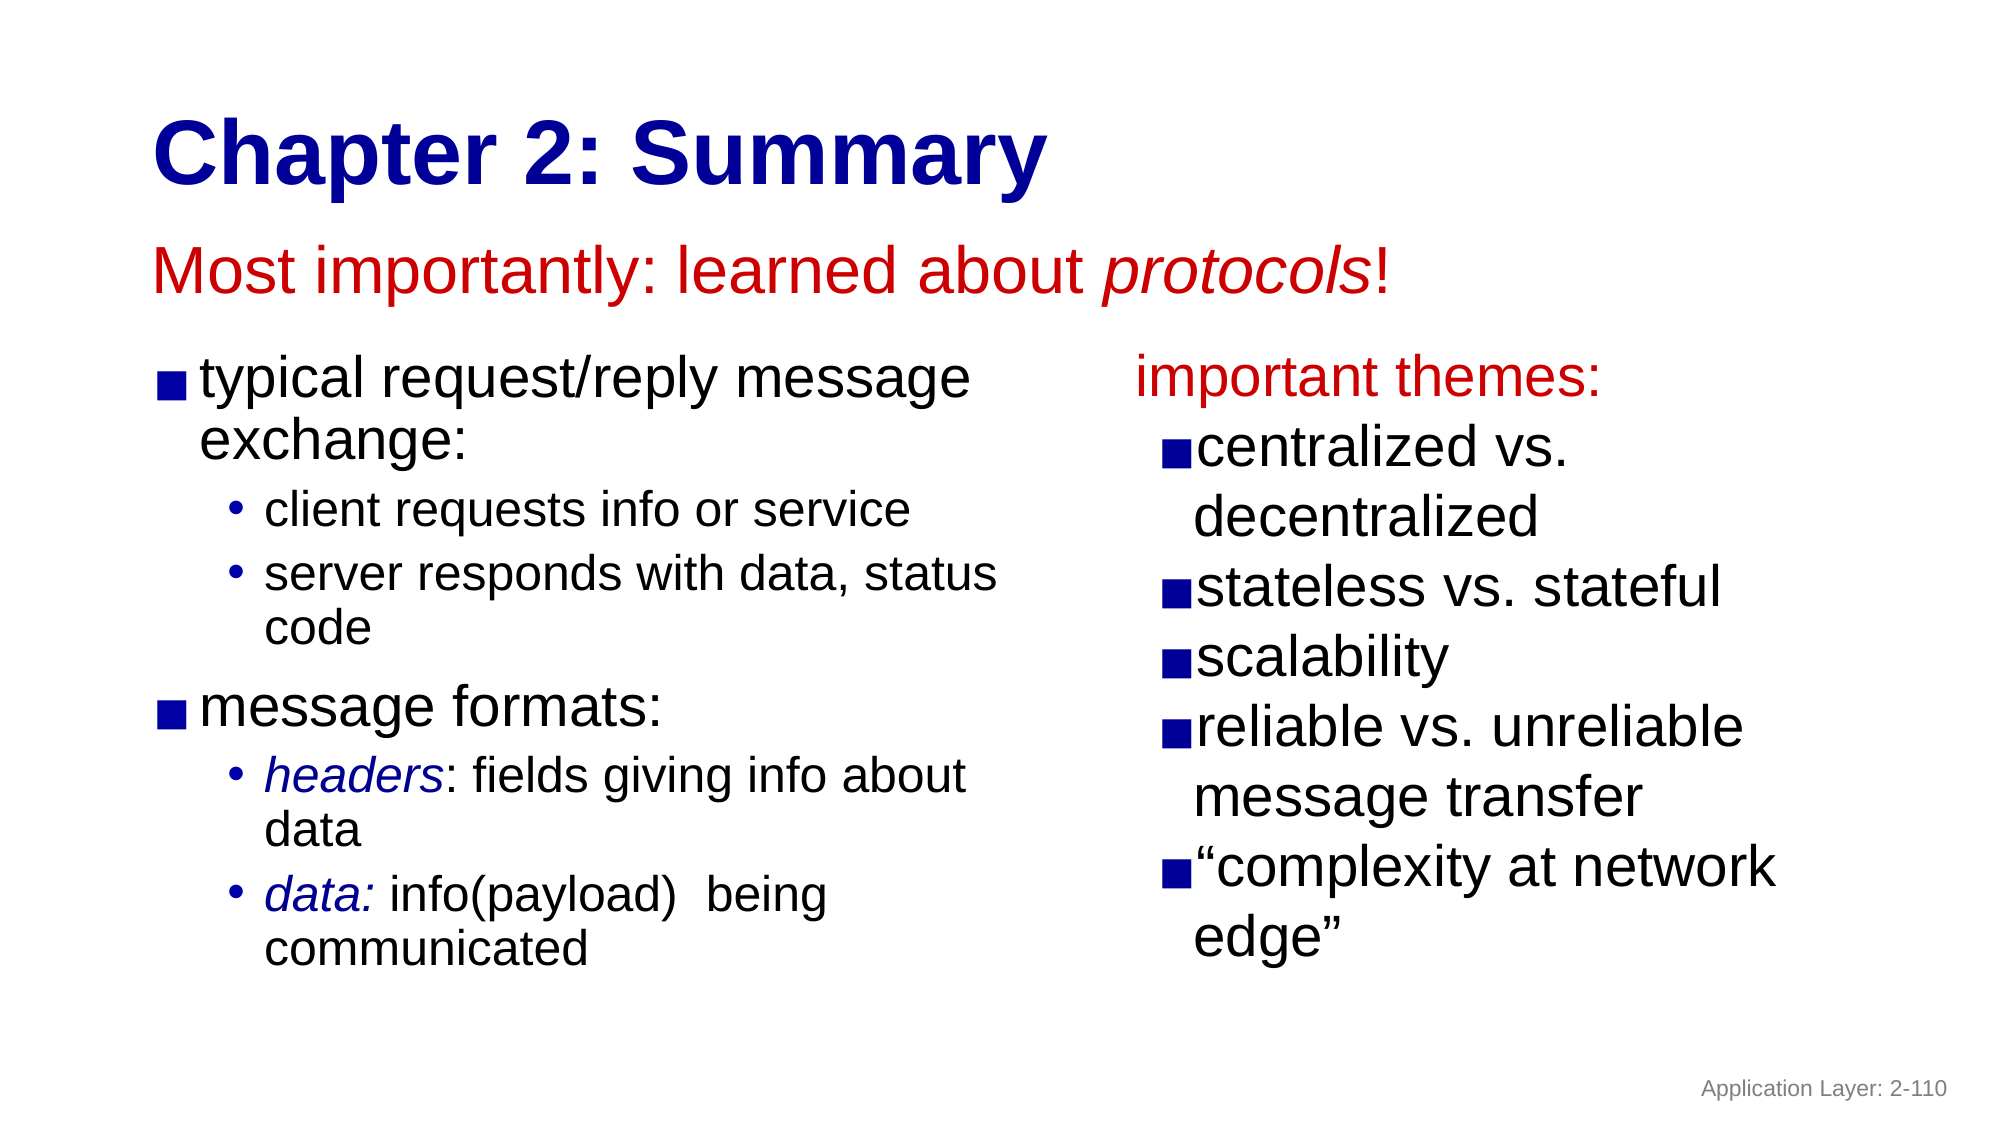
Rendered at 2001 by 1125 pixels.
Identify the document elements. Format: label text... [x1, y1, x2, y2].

list typical request/reply message exchange: client requests info or service server responds with data, status code message formats: headers: fields giving info about data data: info(payload) being communicated [137, 339, 1072, 1054]
text_box Most importantly: learned about protocols! [115, 228, 1791, 340]
title Chapter 2: Summary [137, 74, 1863, 221]
text_box important themes: centralized vs. decentralized stateless vs. stateful scalability reliable vs. unreliable message transfer “complexity at network edge” [1120, 330, 1885, 934]
slide_number Application Layer: 2-‹#› [1512, 1056, 1963, 1117]
